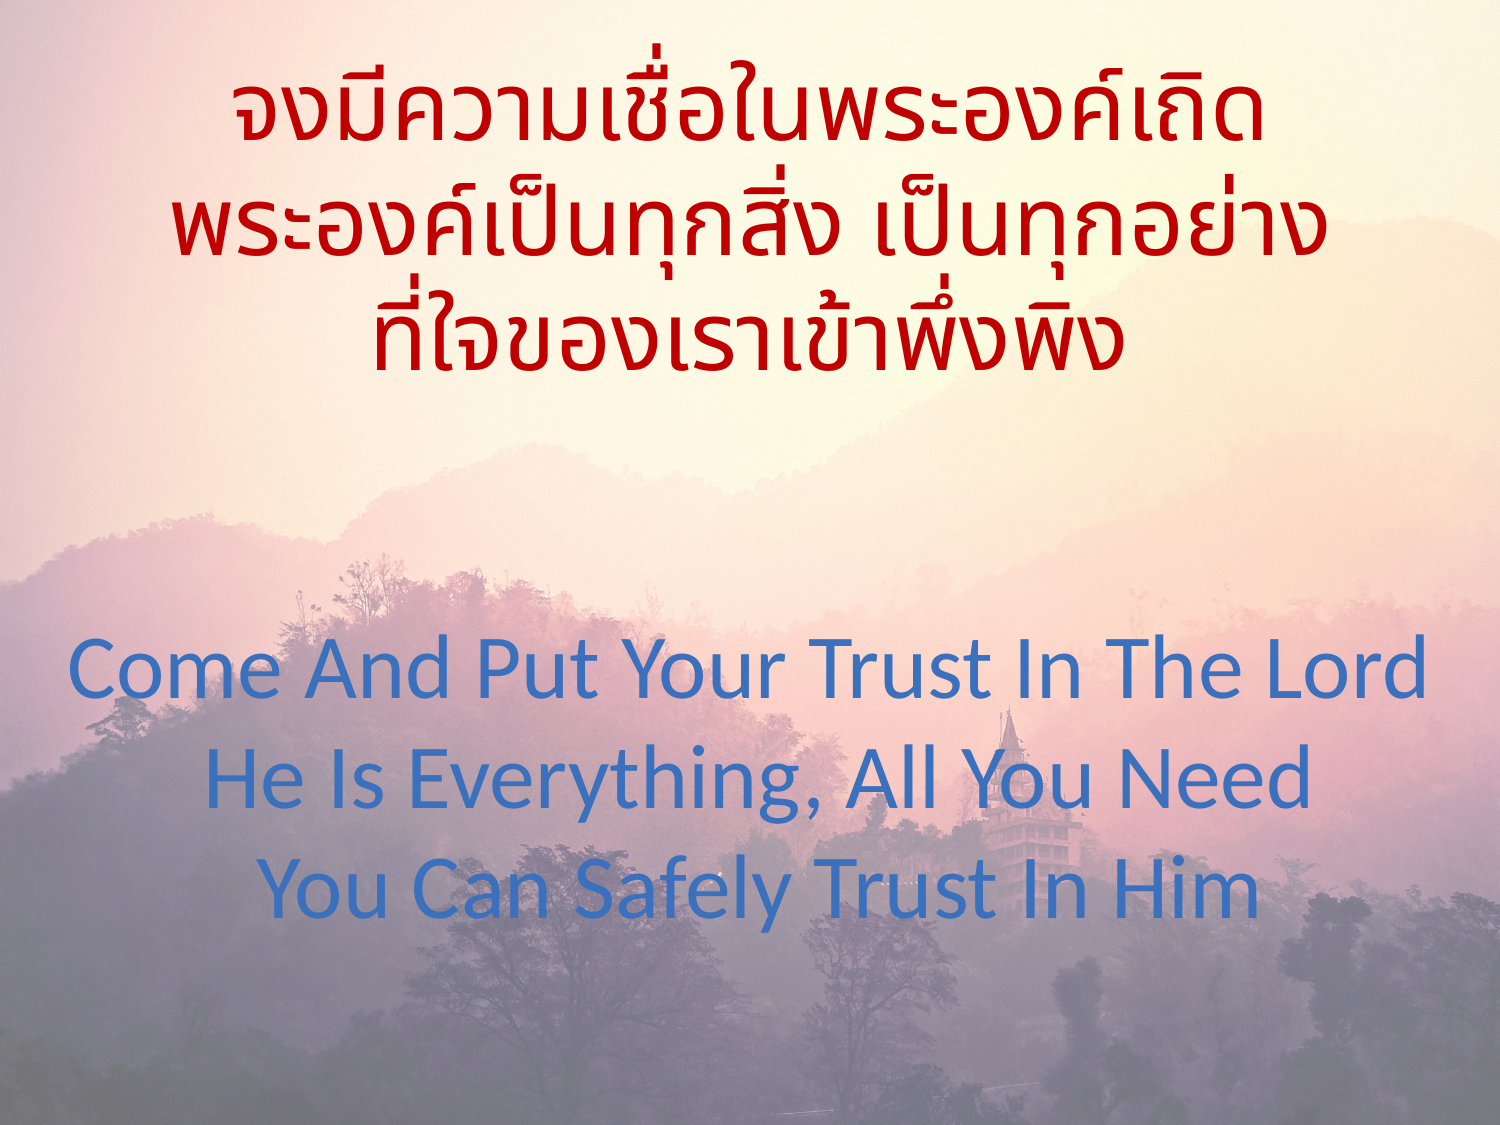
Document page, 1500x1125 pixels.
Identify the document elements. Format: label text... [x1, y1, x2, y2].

text_box จงมีความเชื่อในพระองค์เถิด พระองค์เป็นทุกสิ่ง เป็นทุกอย่าง ที่ใจของเราเข้าพึ่งพิง [153, 37, 1347, 398]
text_box Come And Put Your Trust In The Lord He Is Everything, All You Need You Can Safely Trust In Him [52, 599, 1448, 1055]
